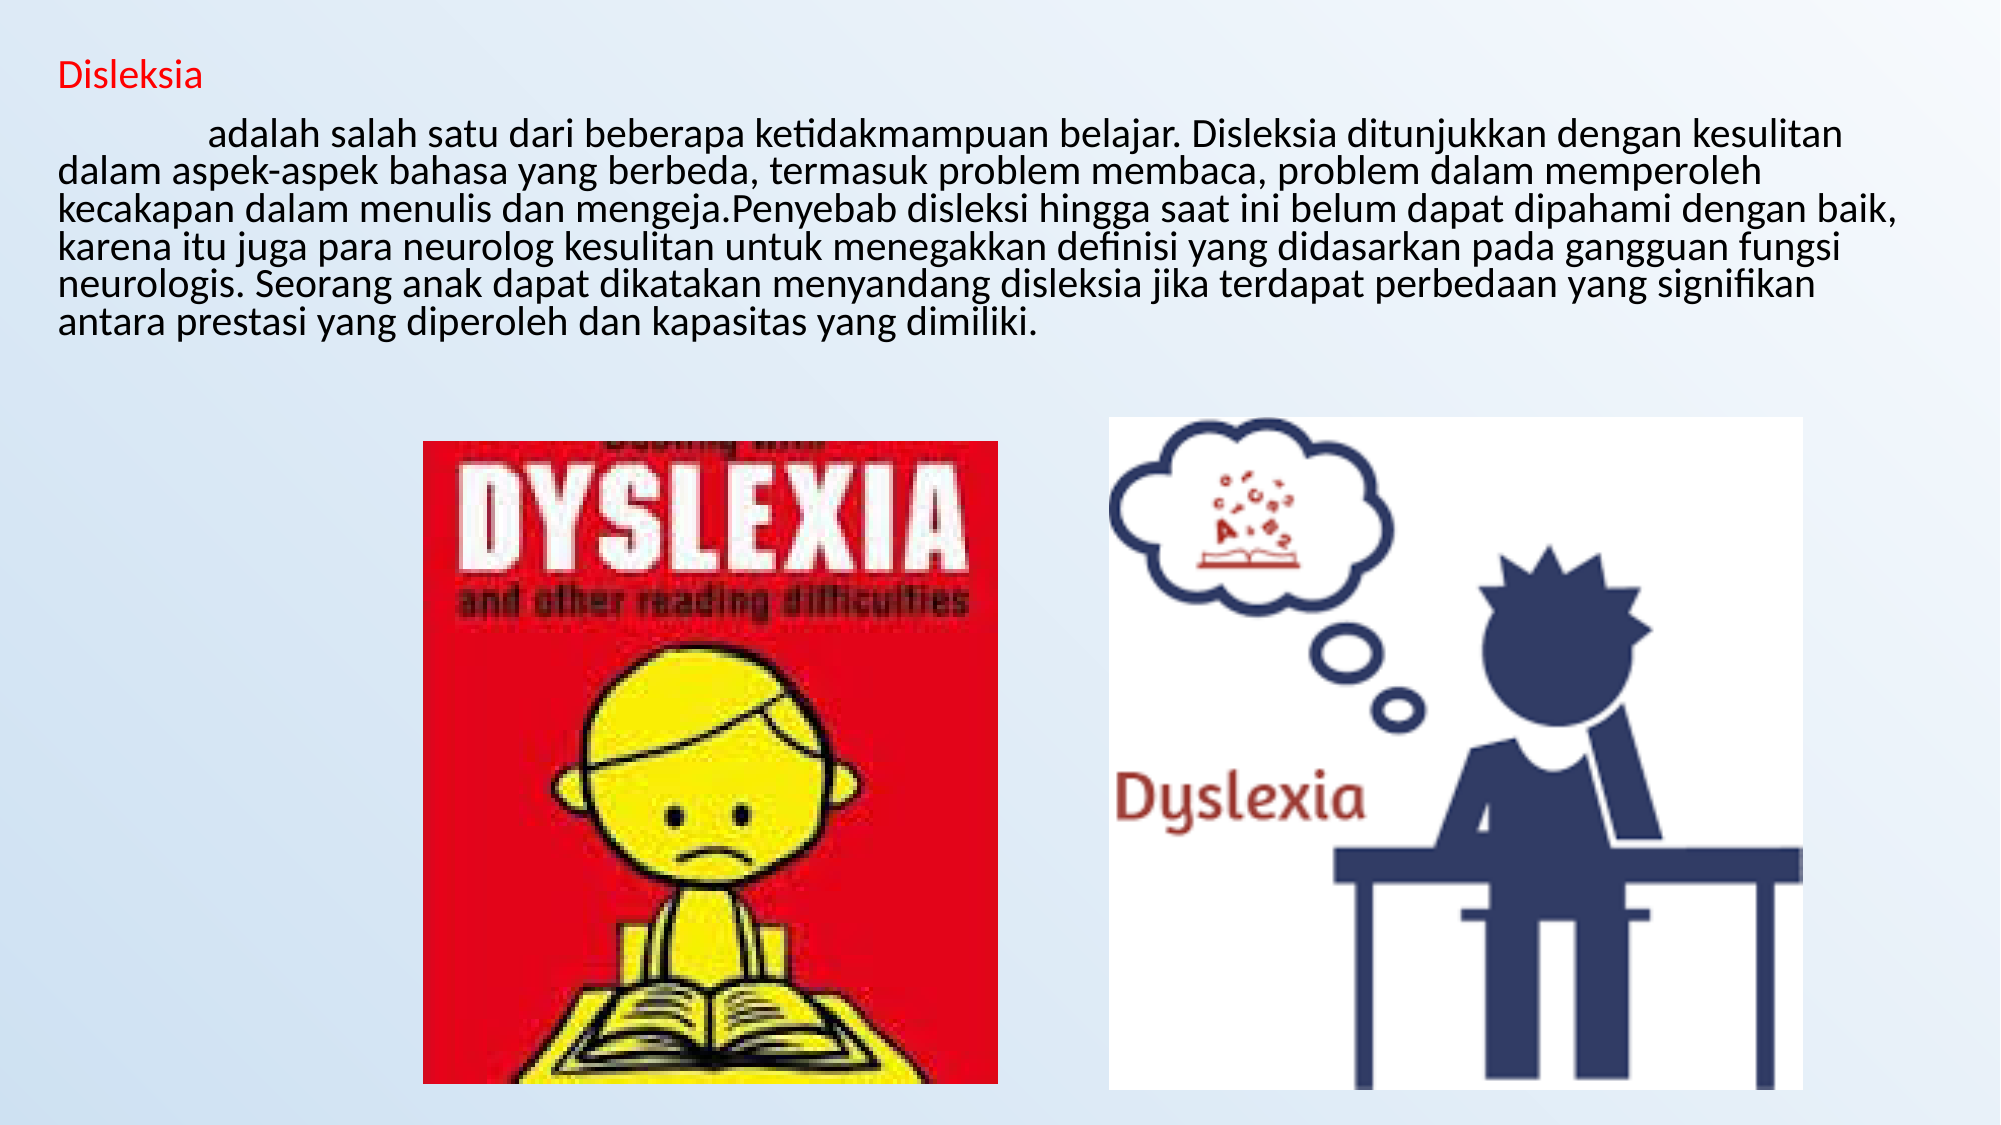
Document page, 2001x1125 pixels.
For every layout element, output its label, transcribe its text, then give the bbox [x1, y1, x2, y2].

list Disleksia adalah salah satu dari beberapa ketidakmampuan belajar. Disleksia ditunjukkan dengan kesulitan dalam aspek-aspek bahasa yang berbeda, termasuk problem membaca, problem dalam memperoleh kecakapan dalam menulis dan mengeja.Penyebab disleksi hingga saat ini belum dapat dipahami dengan baik, karena itu juga para neurolog kesulitan untuk menegakkan definisi yang didasarkan pada gangguan fungsi neurologis. Seorang anak dapat dikatakan menyandang disleksia jika terdapat perbedaan yang signifikan antara prestasi yang diperoleh dan kapasitas yang dimiliki. [42, 51, 1927, 965]
picture [423, 441, 998, 1084]
picture [1109, 417, 1803, 1090]
